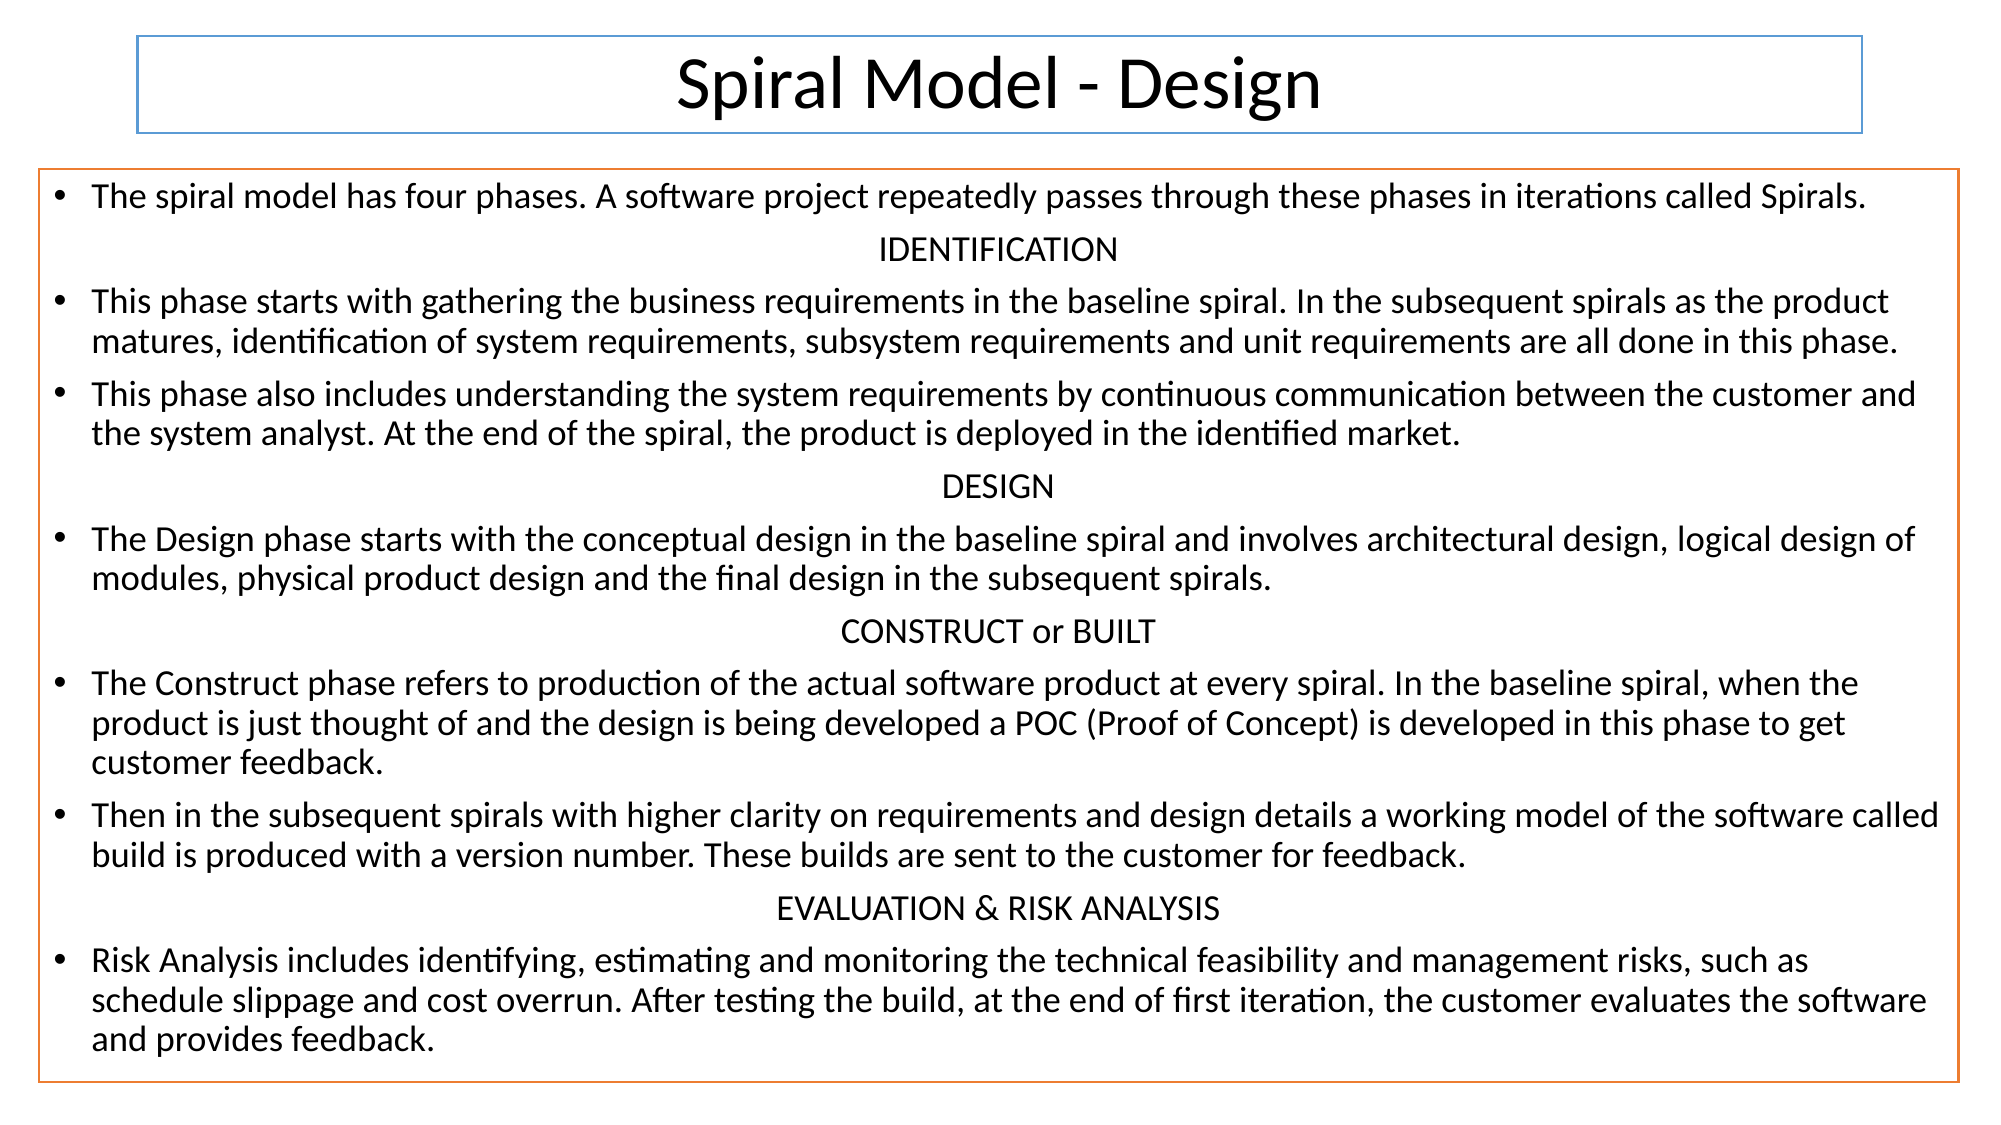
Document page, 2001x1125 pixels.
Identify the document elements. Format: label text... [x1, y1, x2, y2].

title Spiral Model - Design [136, 35, 1863, 134]
list The spiral model has four phases. A software project repeatedly passes through these phases in iterations called Spirals. IDENTIFICATION This phase starts with gathering the business requirements in the baseline spiral. In the subsequent spirals as the product matures, identification of system requirements, subsystem requirements and unit requirements are all done in this phase. This phase also includes understanding the system requirements by continuous communication between the customer and the system analyst. At the end of the spiral, the product is deployed in the identified market. DESIGN The Design phase starts with the conceptual design in the baseline spiral and involves architectural design, logical design of modules, physical product design and the final design in the subsequent spirals. CONSTRUCT or BUILT The Construct phase refers to production of the actual software product at every spiral. In the baseline spiral, when the product is just thought of and the design is being developed a POC (Proof of Concept) is developed in this phase to get customer feedback. Then in the subsequent spirals with higher clarity on requirements and design details a working model of the software called build is produced with a version number. These builds are sent to the customer for feedback. EVALUATION & RISK ANALYSIS Risk Analysis includes identifying, estimating and monitoring the technical feasibility and management risks, such as schedule slippage and cost overrun. After testing the build, at the end of first iteration, the customer evaluates the software and provides feedback. [38, 168, 1960, 1083]
